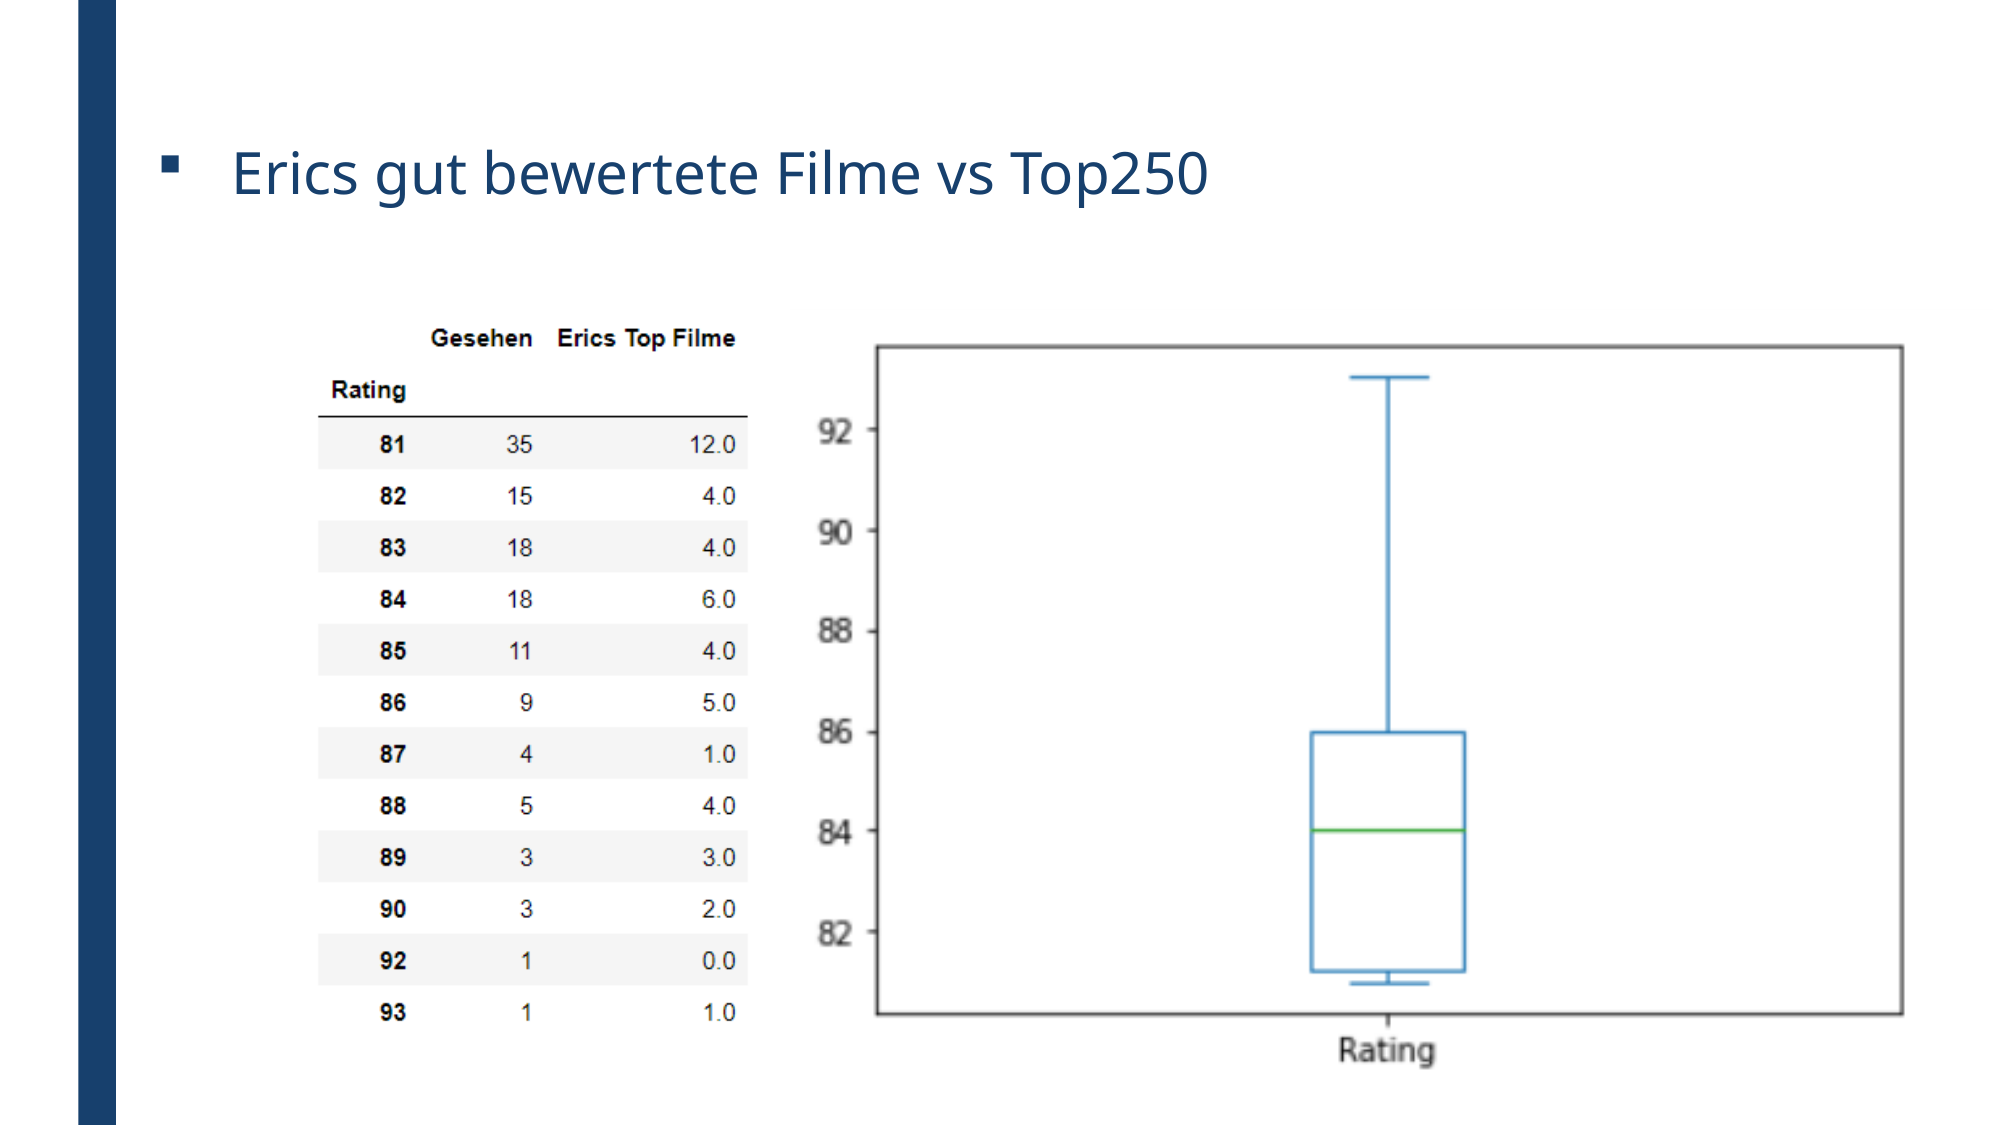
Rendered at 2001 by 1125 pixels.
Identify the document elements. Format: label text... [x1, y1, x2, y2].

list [283, 308, 790, 1055]
title Erics gut bewertete Filme vs Top250 [141, 136, 1717, 381]
picture [762, 308, 1993, 1104]
